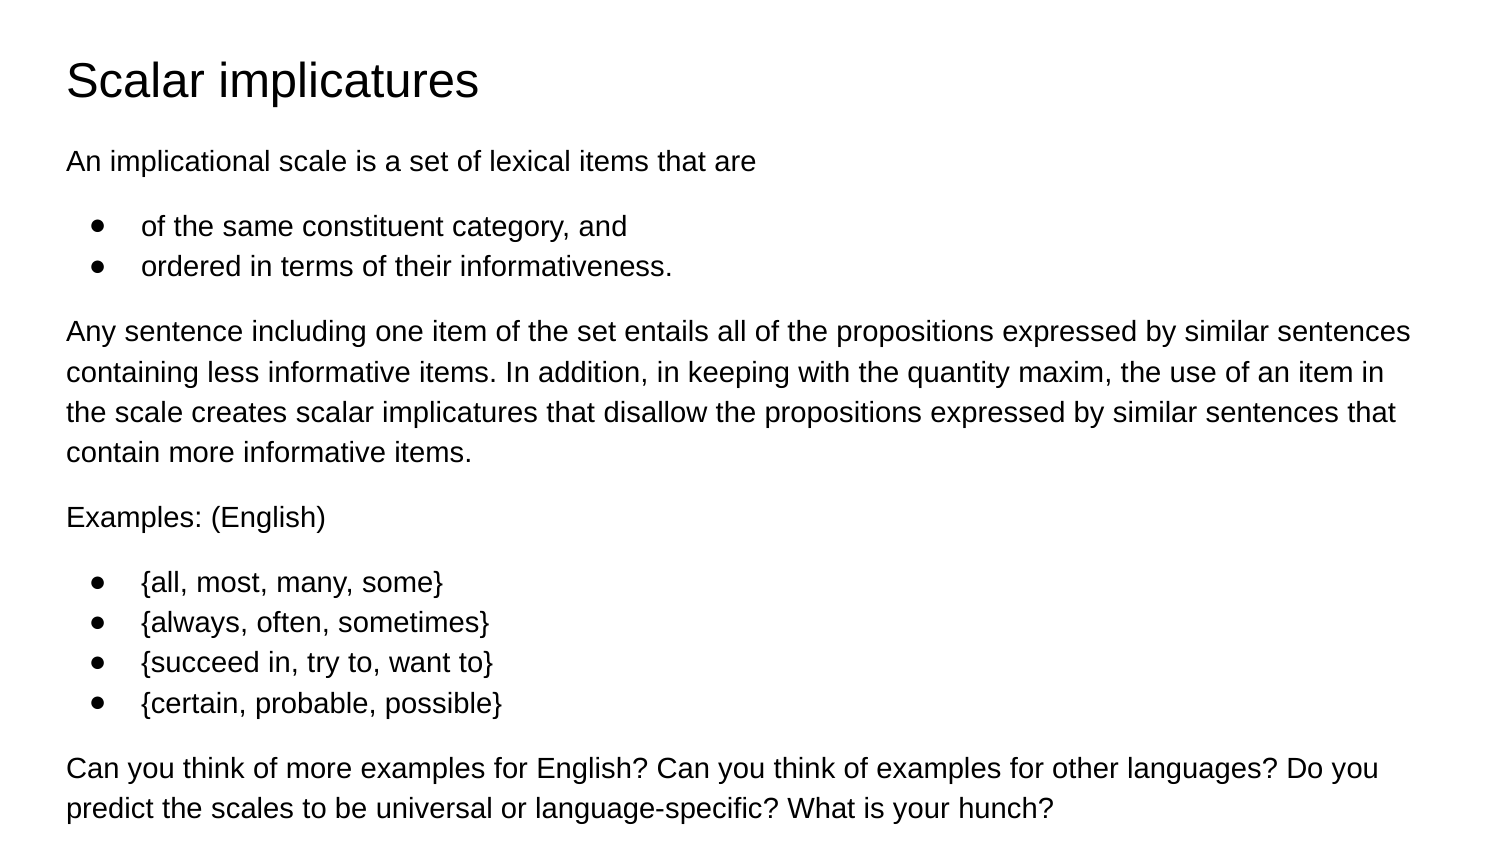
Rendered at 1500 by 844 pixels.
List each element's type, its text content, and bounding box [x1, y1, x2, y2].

title Scalar implicatures [51, 33, 1449, 122]
list An implicational scale is a set of lexical items that are of the same constituent category, and ordered in terms of their informativeness. Any sentence including one item of the set entails all of the propositions expressed by similar sentences containing less informative items. In addition, in keeping with the quantity maxim, the use of an item in the scale creates scalar implicatures that disallow the propositions expressed by similar sentences that contain more informative items. Examples: (English) {all, most, many, some} {always, often, sometimes} {succeed in, try to, want to} {certain, probable, possible} Can you think of more examples for English? Can you think of examples for other languages? Do you predict the scales to be universal or language-specific? What is your hunch? [51, 122, 1449, 750]
